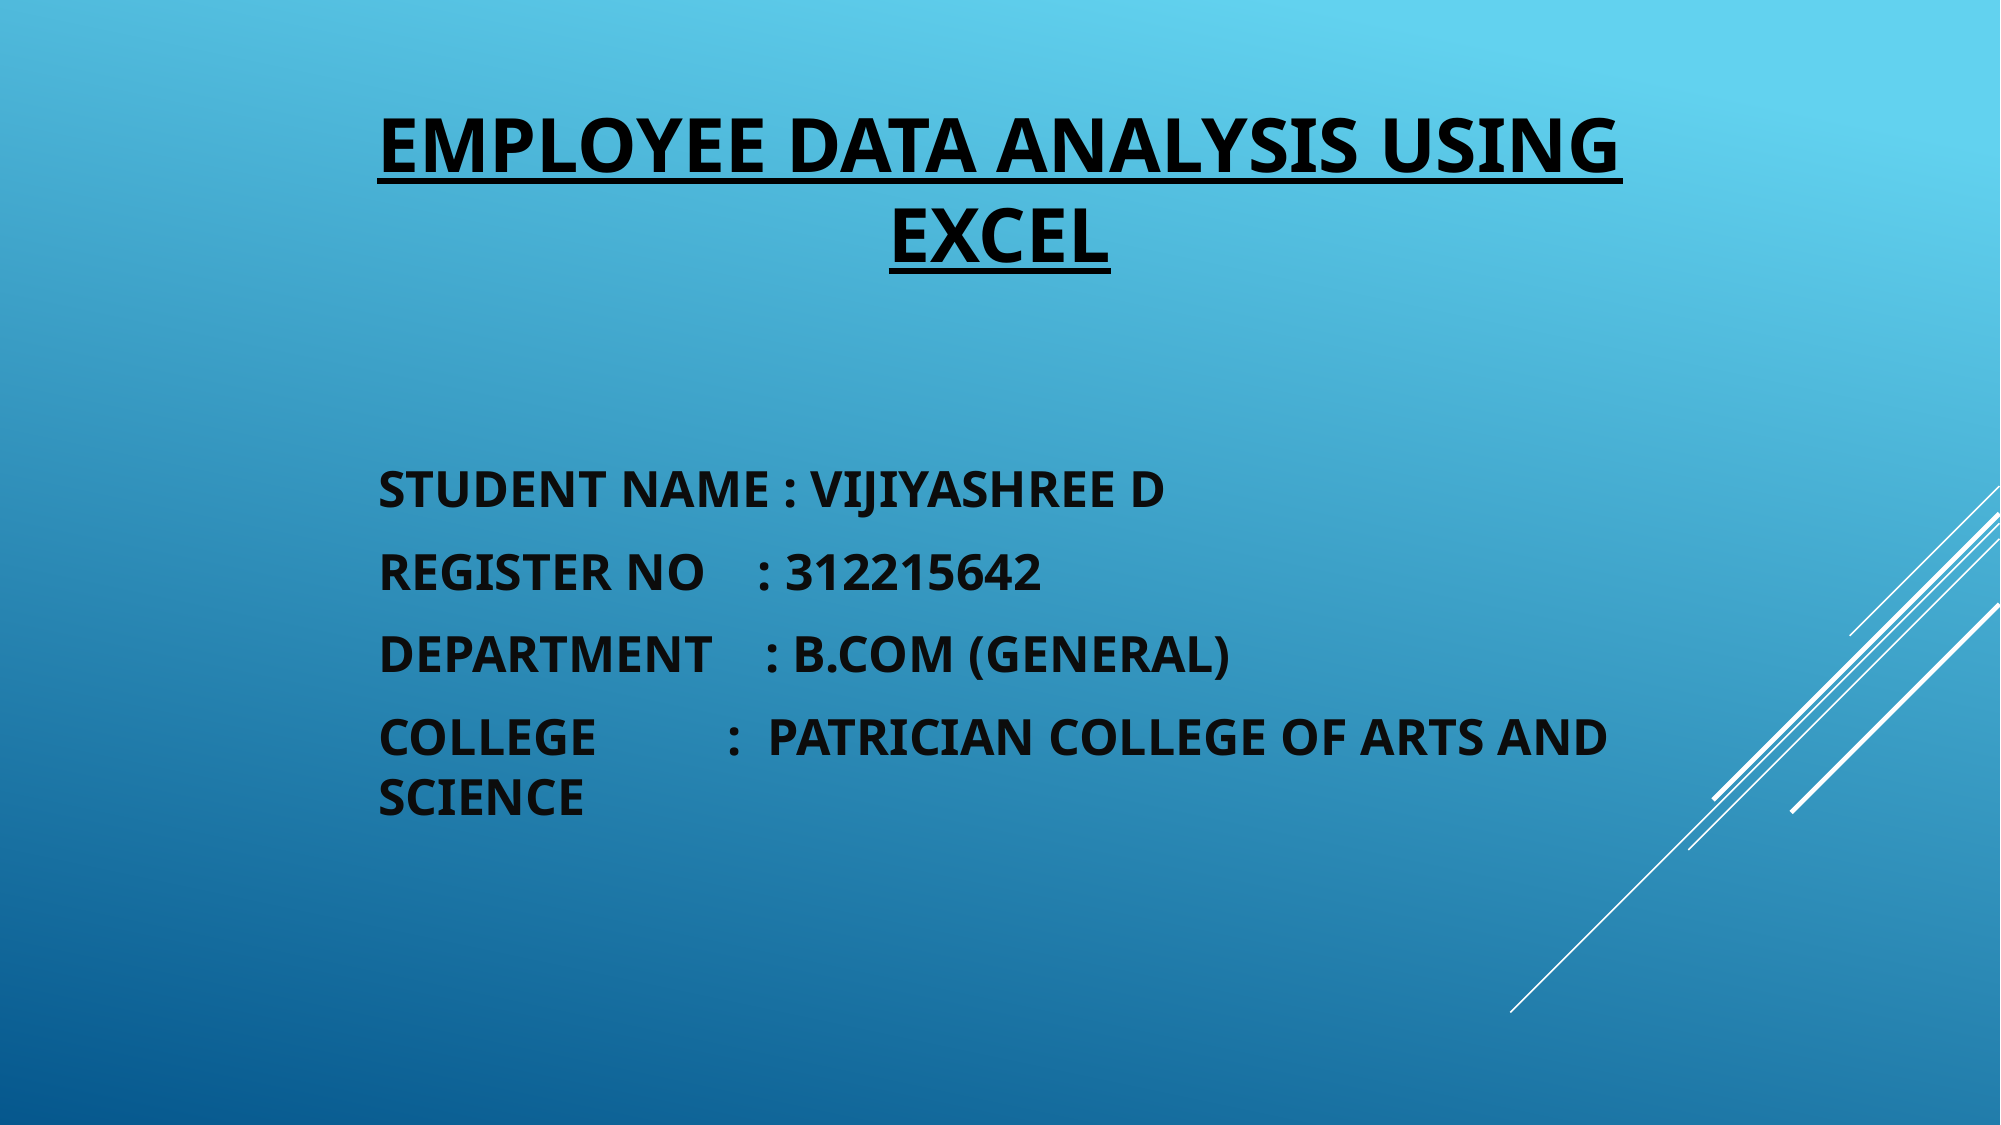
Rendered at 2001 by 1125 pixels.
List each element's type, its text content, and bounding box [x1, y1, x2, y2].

list STUDENT NAME : VIJIYASHREE D REGISTER NO : 312215642 DEPARTMENT : B.COM (GENERAL) COLLEGE : PATRICIAN COLLEGE OF ARTS AND SCIENCE [363, 450, 1764, 1027]
title EMPLOYEE DATA ANALYSIS USING EXCEL [300, 65, 1700, 285]
